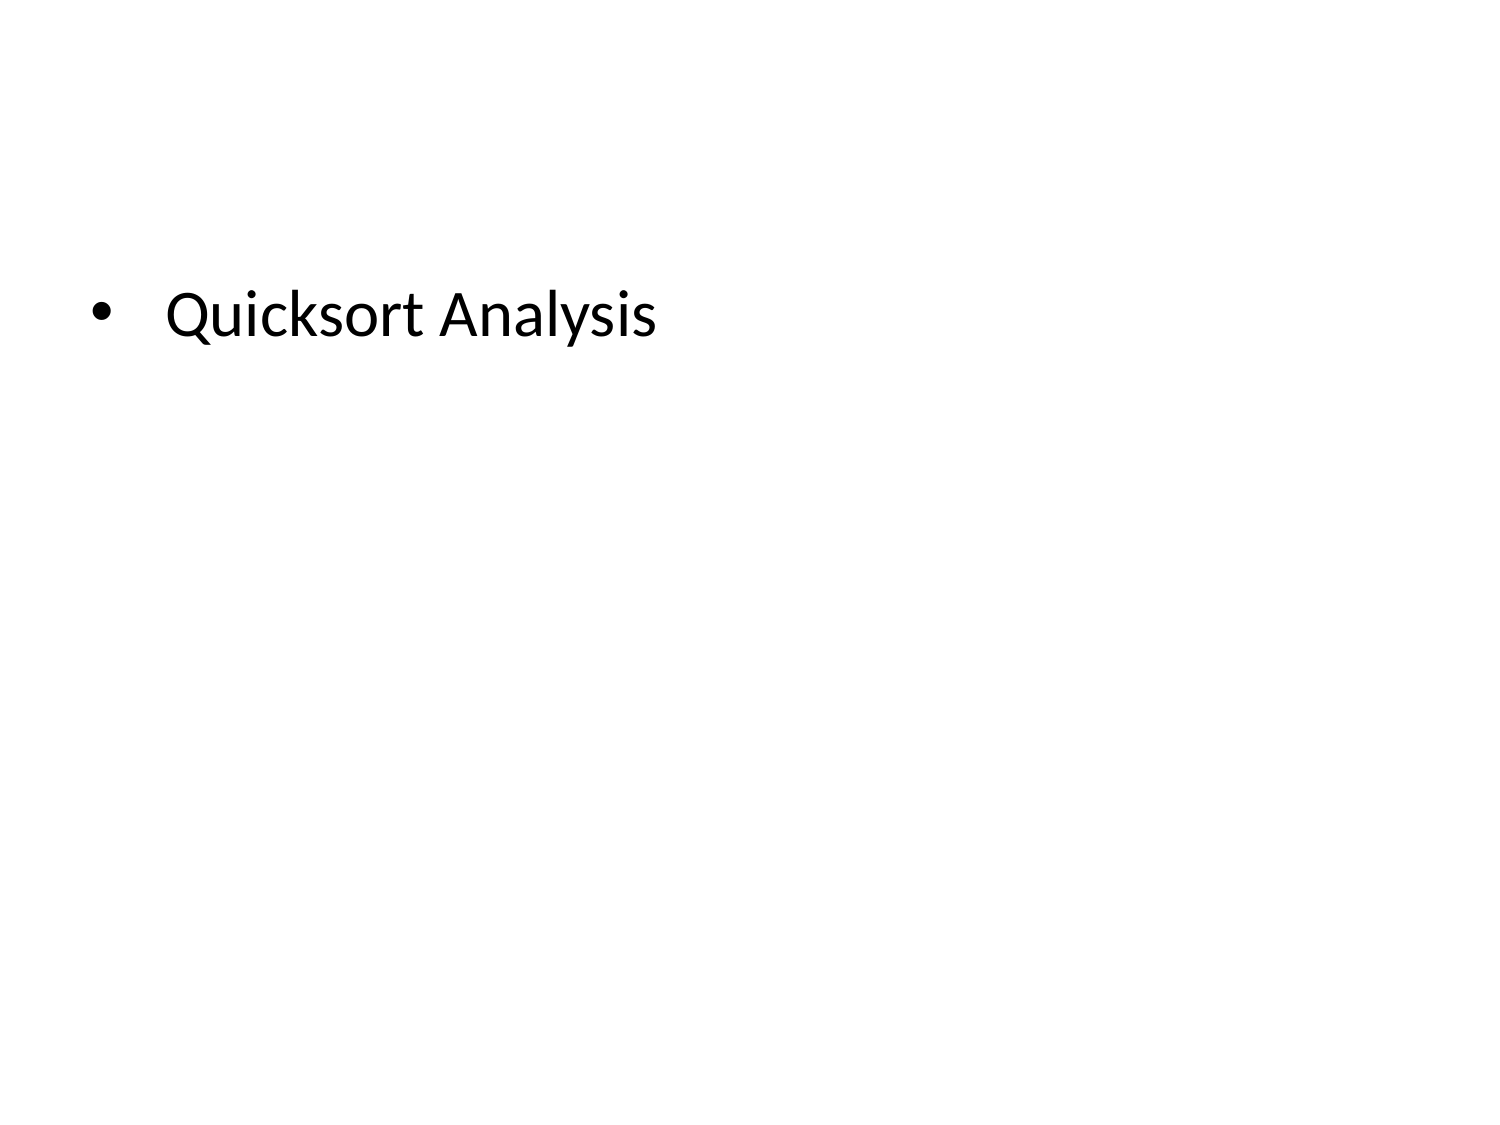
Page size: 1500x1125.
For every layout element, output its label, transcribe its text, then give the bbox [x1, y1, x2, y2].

list Quicksort Analysis [75, 262, 1425, 1005]
